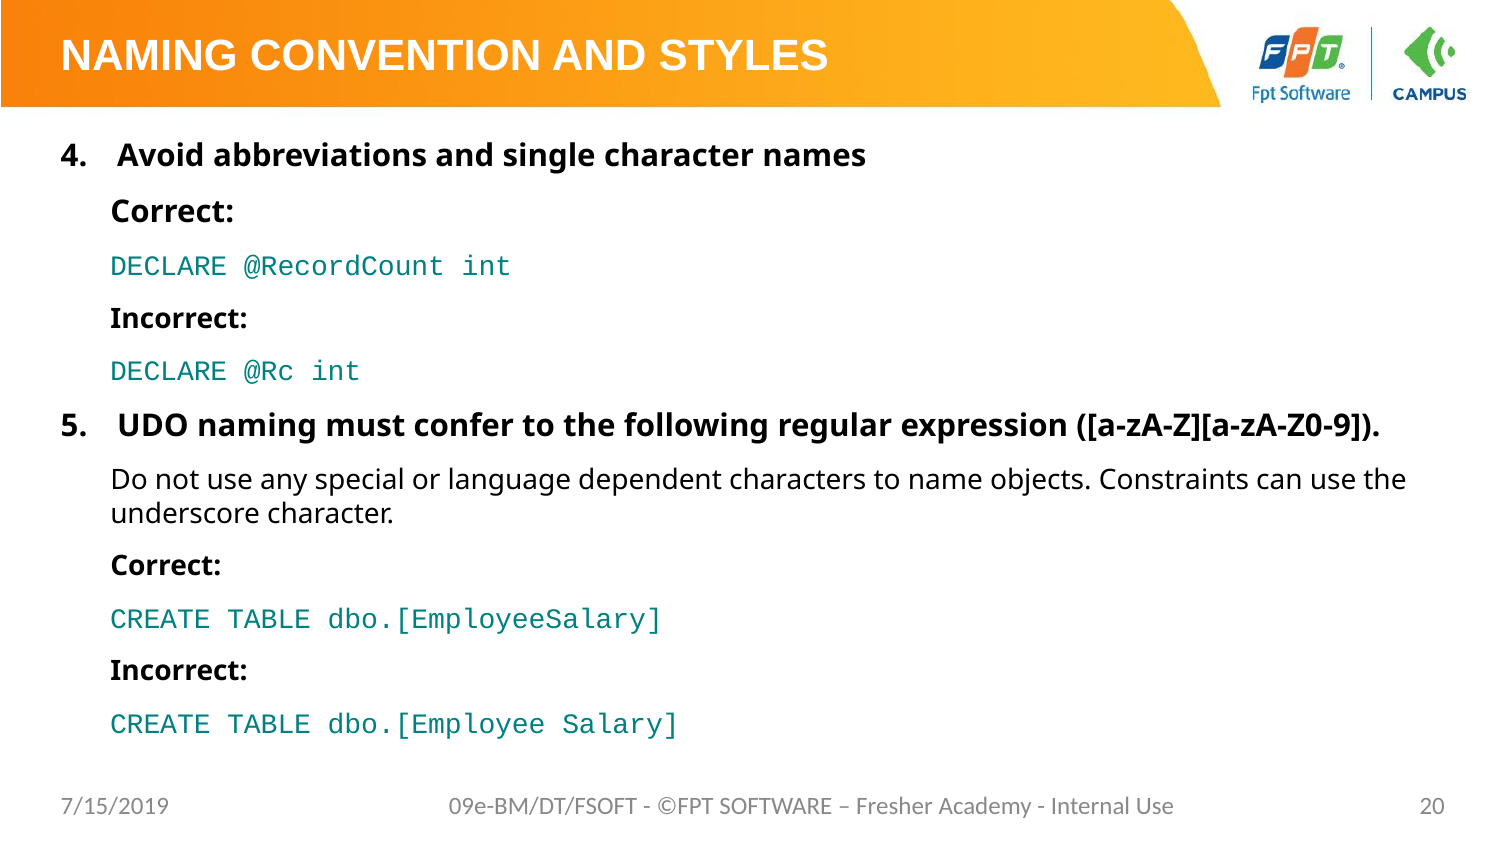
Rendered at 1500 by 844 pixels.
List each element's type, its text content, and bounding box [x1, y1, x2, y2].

picture [1, 0, 1499, 844]
slide_number ‹#› [1350, 782, 1461, 827]
title NAMING CONVENTION AND STYLES [45, 0, 1176, 106]
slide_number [45, 782, 270, 827]
list Avoid abbreviations and single character names Correct: DECLARE @RecordCount int Incorrect: DECLARE @Rc int UDO naming must confer to the following regular expression ([a-zA-Z][a-zA-Z0-9]). Do not use any special or language dependent characters to name objects. Constraints can use the underscore character. Correct: CREATE TABLE dbo.[EmployeeSalary] Incorrect: CREATE TABLE dbo.[Employee Salary] [45, 127, 1461, 754]
footer 09e-BM/DT/FSOFT - ©FPT SOFTWARE – Fresher Academy - Internal Use [289, 782, 1335, 827]
